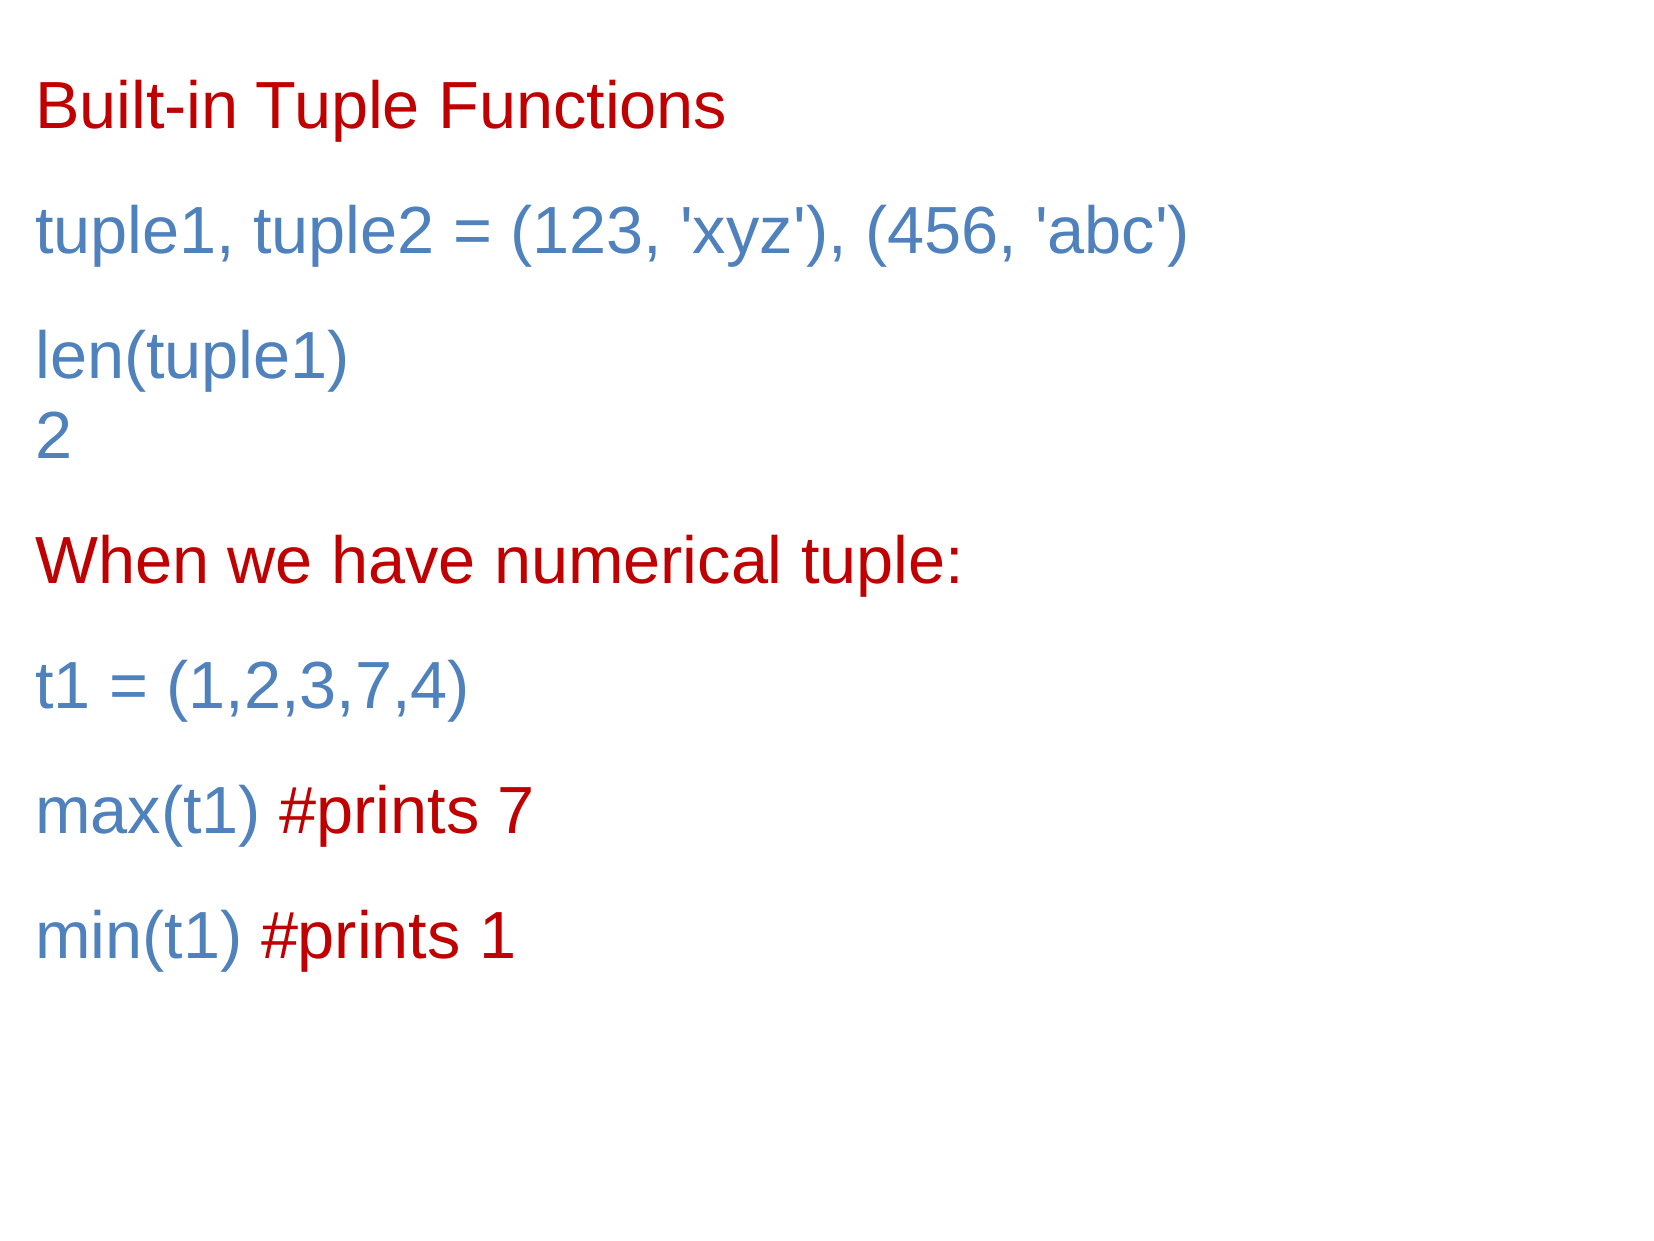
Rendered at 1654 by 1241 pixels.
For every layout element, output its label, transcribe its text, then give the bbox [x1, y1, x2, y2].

text_box Built-in Tuple Functions tuple1, tuple2 = (123, 'xyz'), (456, 'abc') len(tuple1) 2 When we have numerical tuple: t1 = (1,2,3,7,4) max(t1) #prints 7 min(t1) #prints 1 [35, 10, 1607, 1023]
